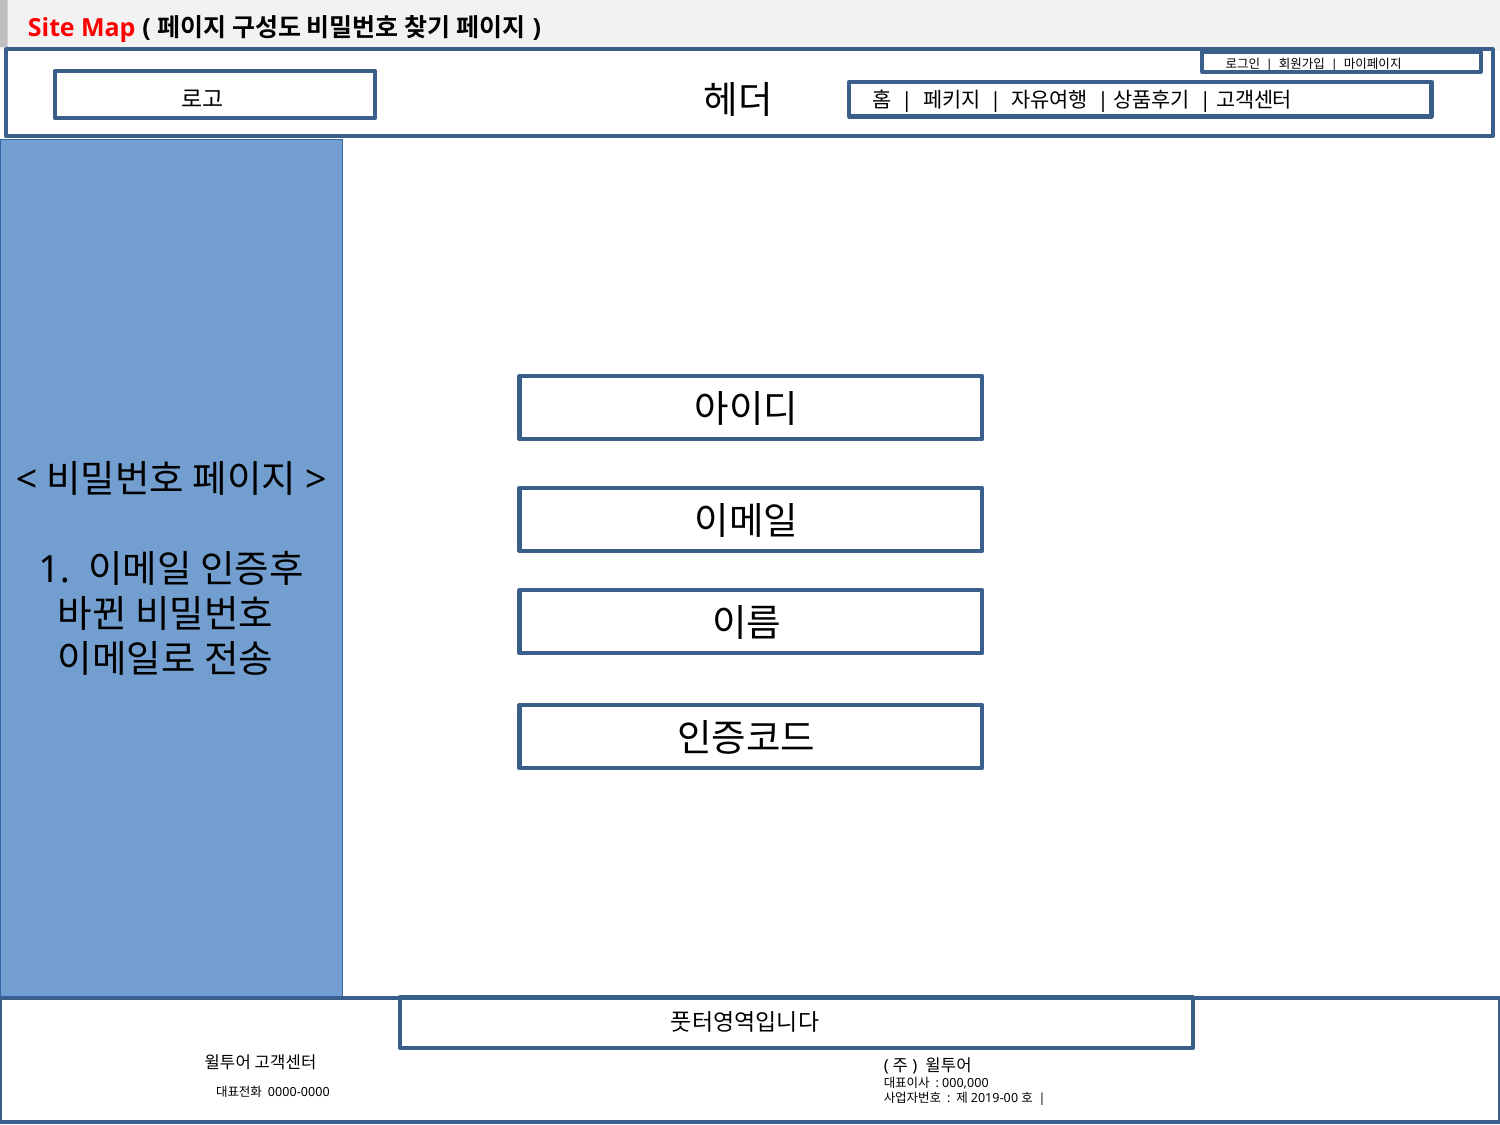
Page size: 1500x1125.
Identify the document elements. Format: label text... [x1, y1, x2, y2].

text_box 이름 [517, 588, 984, 655]
text_box 인증코드 [517, 703, 984, 770]
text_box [0, 997, 1500, 1123]
text_box 이메일 [517, 486, 984, 553]
table_header Site Map (페이지 구성도 비밀번호 찾기 페이지) [10, 0, 1500, 51]
text_box [0, 0, 10, 49]
text_box 아이디 [517, 374, 984, 441]
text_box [5, 48, 1494, 137]
text_box <비밀번호 페이지> 1. 이메일 인증후 바뀐 비밀번호 이메일로 전송 [0, 139, 343, 996]
